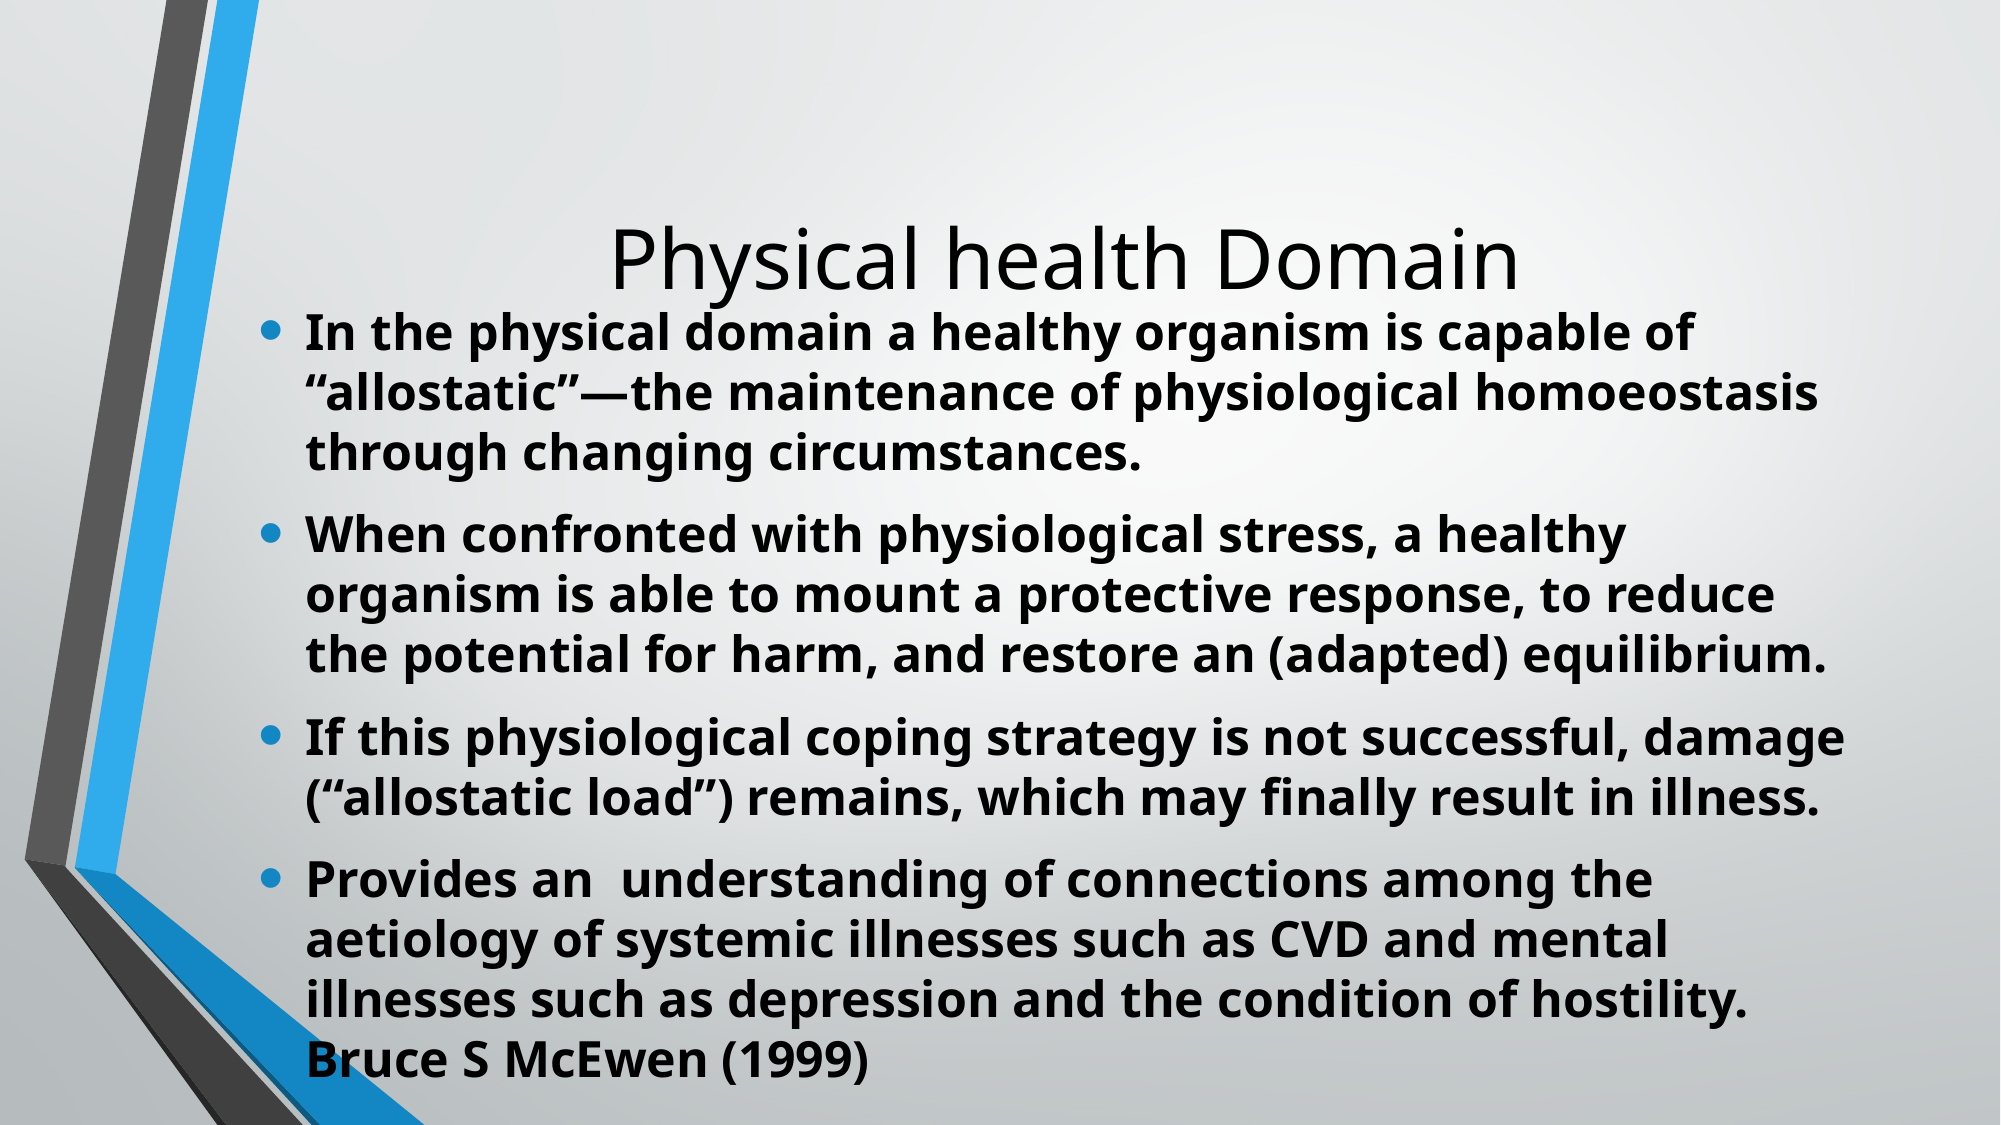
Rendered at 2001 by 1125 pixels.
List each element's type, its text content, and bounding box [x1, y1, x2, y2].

list In the physical domain a healthy organism is capable of “allostatic”—the maintenance of physiological homoeostasis through changing circumstances. When confronted with physiological stress, a healthy organism is able to mount a protective response, to reduce the potential for harm, and restore an (adapted) equilibrium. If this physiological coping strategy is not successful, damage (“allostatic load”) remains, which may finally result in illness. Provides an understanding of connections among the aetiology of systemic illnesses such as CVD and mental illnesses such as depression and the condition of hostility. Bruce S McEwen (1999) [243, 437, 1887, 950]
title Physical health Domain [243, 112, 1887, 400]
